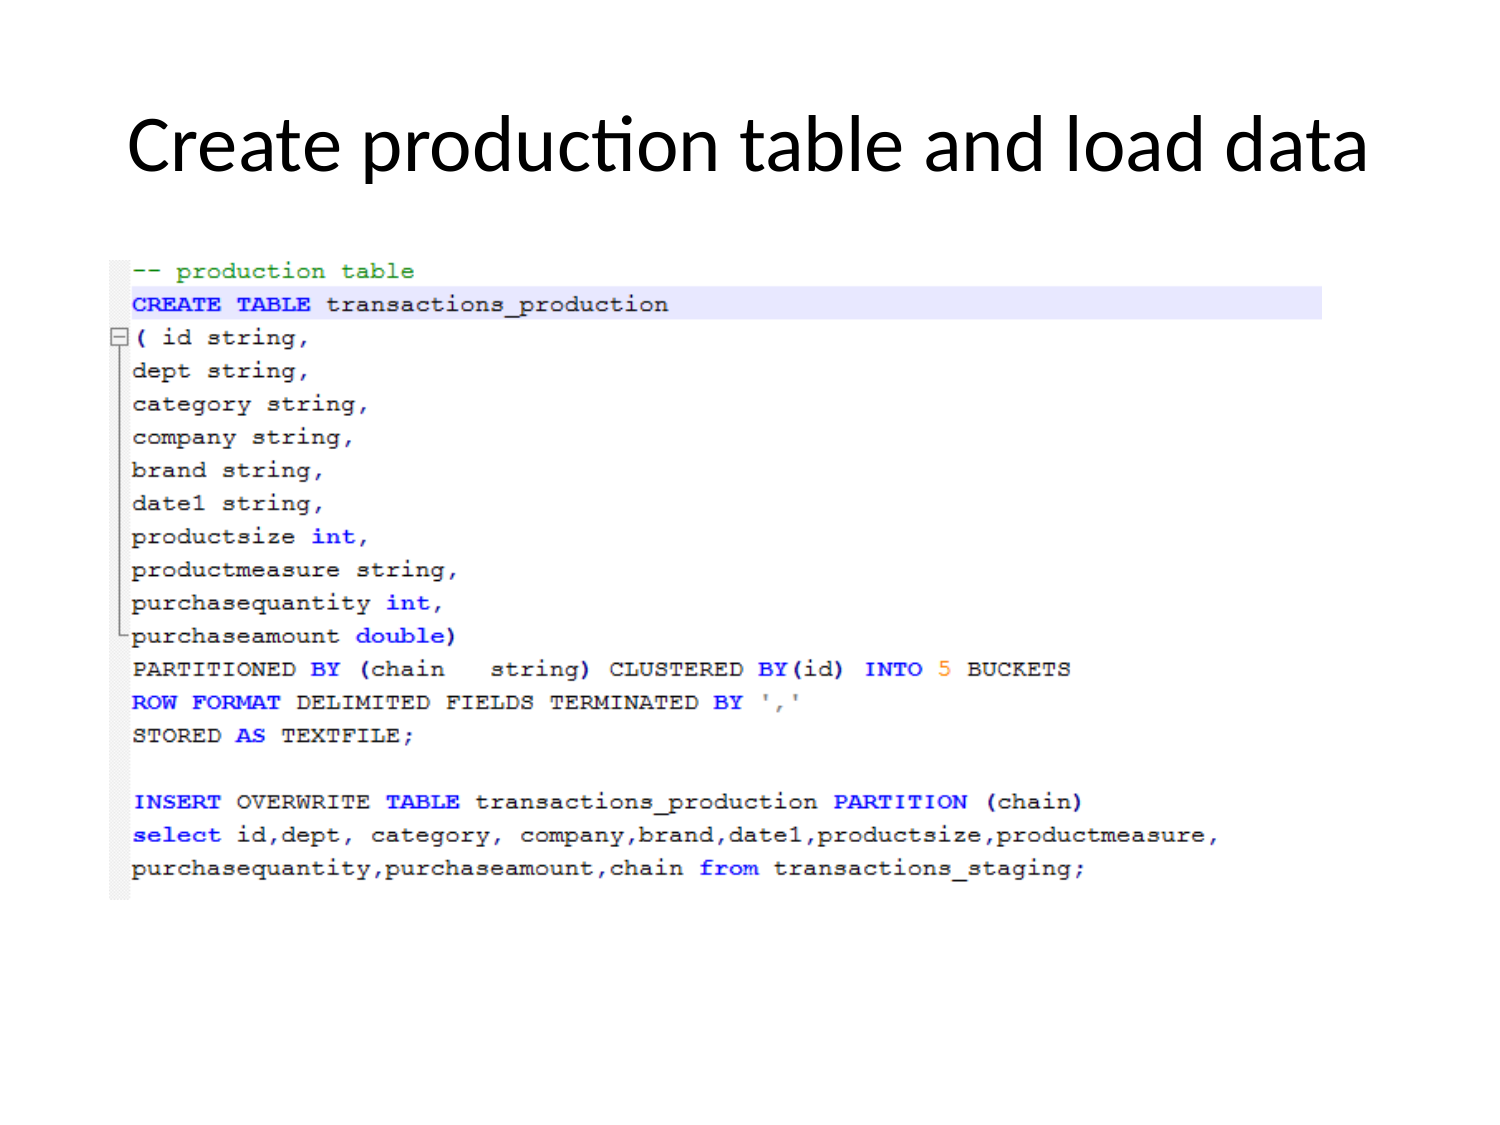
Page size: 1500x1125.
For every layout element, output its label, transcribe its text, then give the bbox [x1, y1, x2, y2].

picture [109, 260, 1323, 901]
title Create production table and load data [75, 45, 1425, 233]
